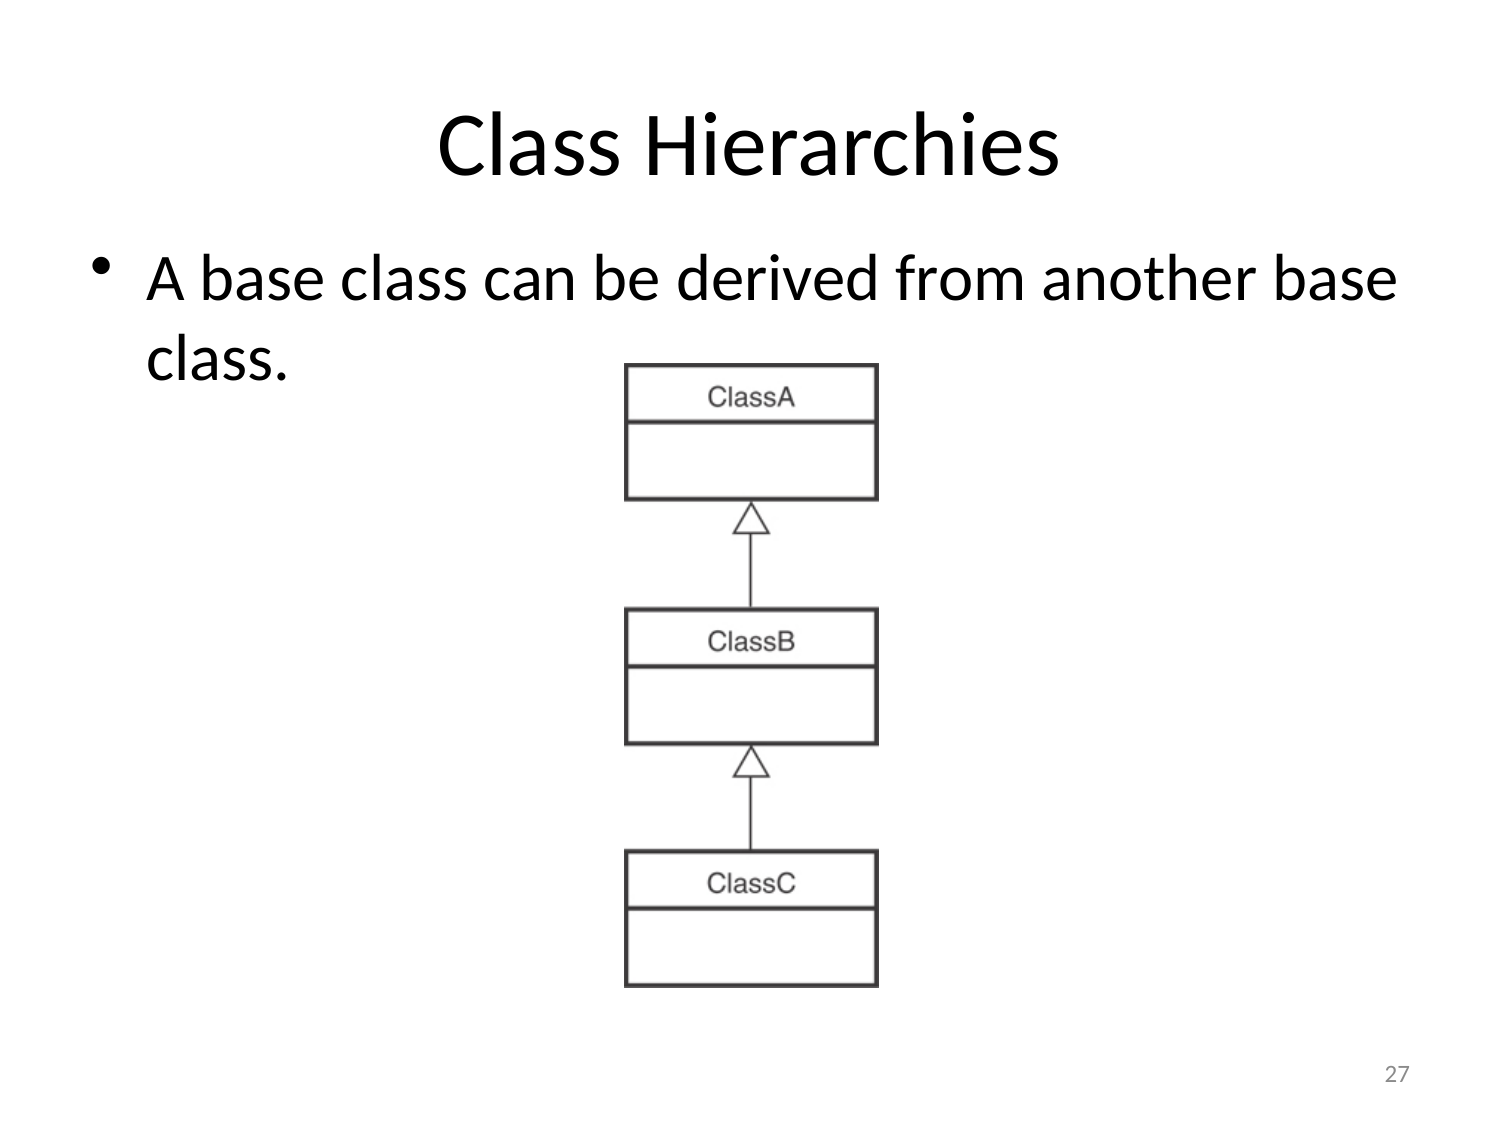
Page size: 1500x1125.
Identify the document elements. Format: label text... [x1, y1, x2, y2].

text_box A base class can be derived from another base class. [74, 226, 1425, 969]
picture [624, 363, 879, 988]
title Class Hierarchies [75, 45, 1425, 226]
slide_number 27 [1074, 1042, 1425, 1103]
